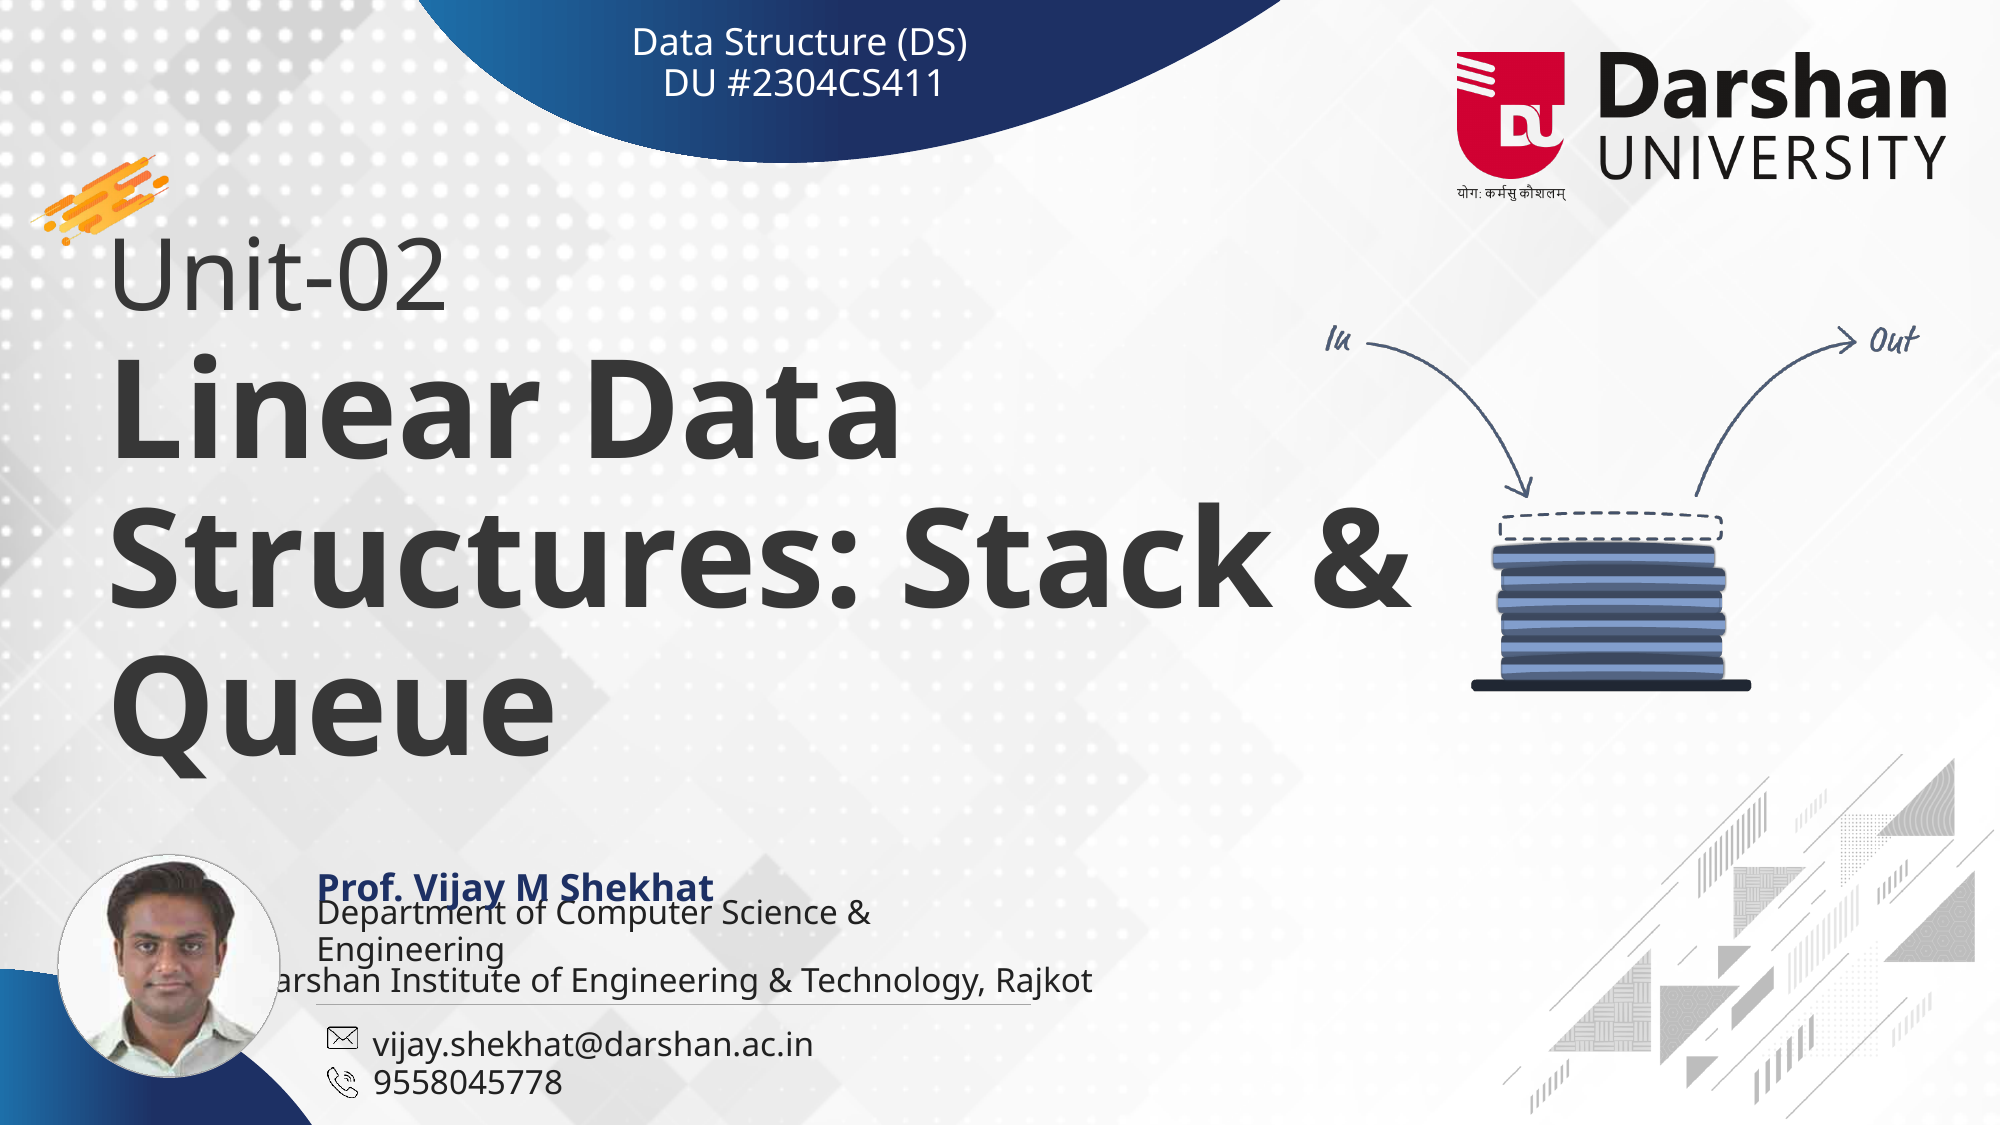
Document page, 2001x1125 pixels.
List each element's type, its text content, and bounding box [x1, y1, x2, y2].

picture [1457, 52, 1946, 201]
list Department of Computer Science & Engineering [301, 913, 981, 956]
picture [327, 1067, 358, 1098]
list vijay.shekhat@darshan.ac.in [357, 1021, 971, 1070]
list 9558045778 [358, 1059, 972, 1108]
picture [57, 854, 280, 1077]
list Data Structure (DS) DU #2304CS411 [423, 3, 1186, 124]
picture [327, 1022, 357, 1053]
title Unit-02 Linear Data Structures: Stack & Queue [91, 184, 1455, 784]
picture [10, 137, 189, 265]
list Prof. Vijay M Shekhat [301, 865, 1217, 913]
